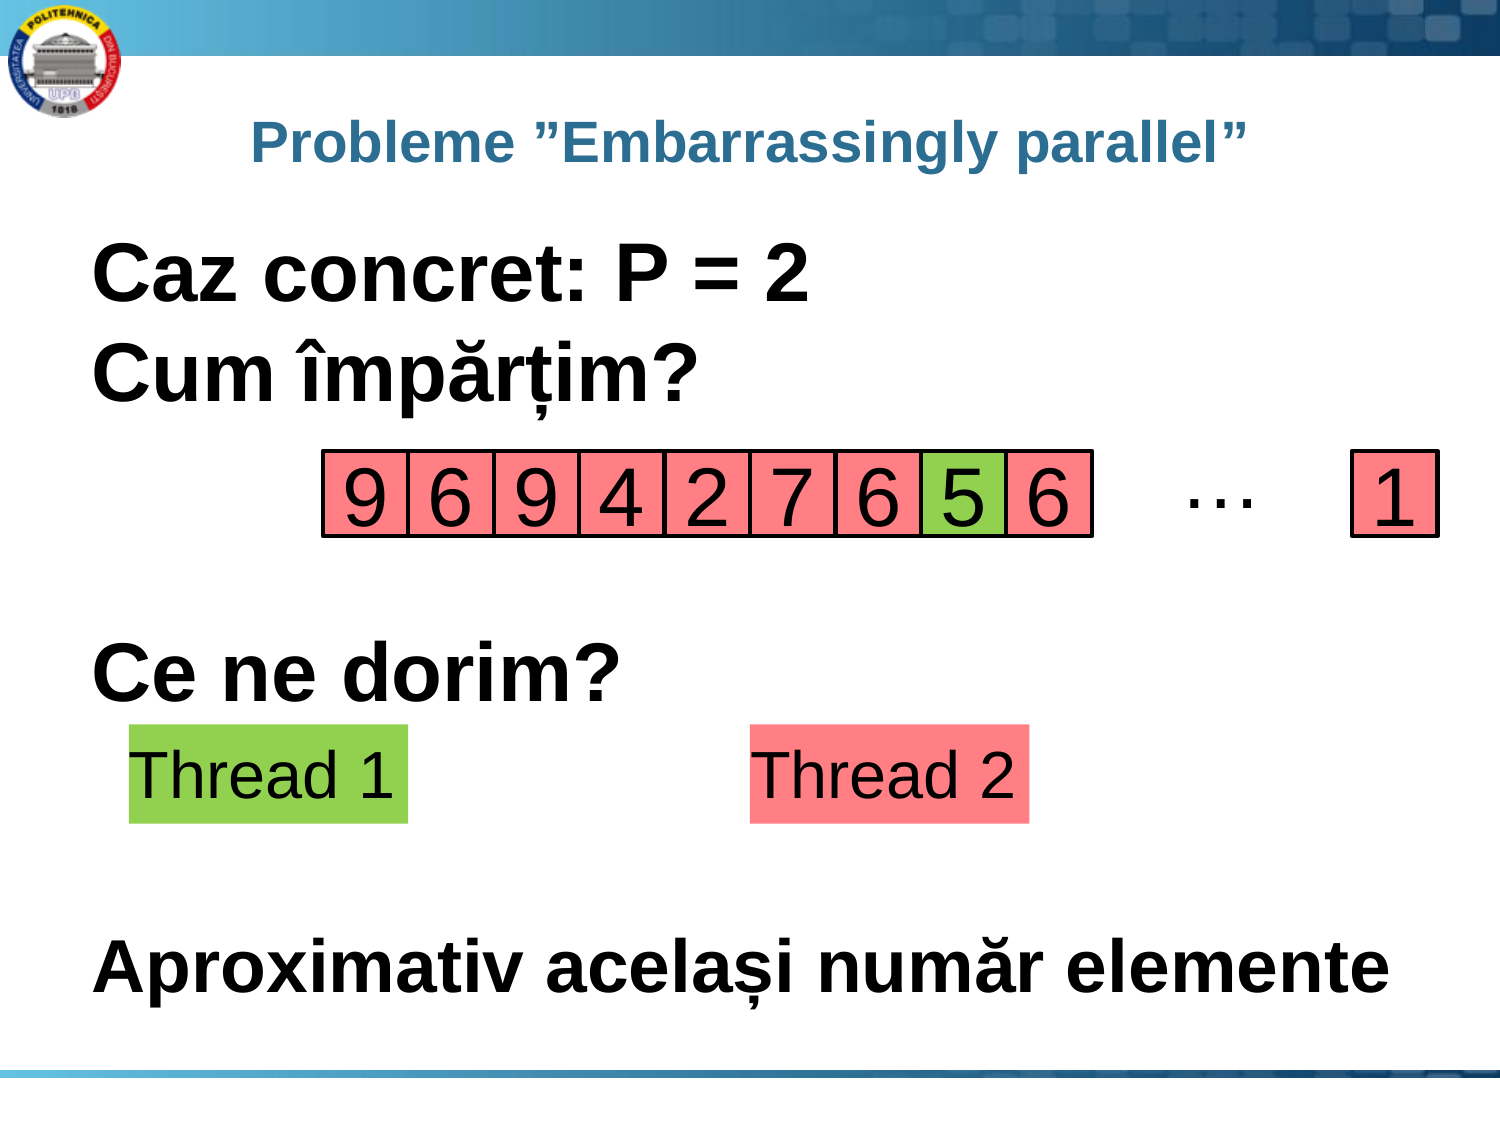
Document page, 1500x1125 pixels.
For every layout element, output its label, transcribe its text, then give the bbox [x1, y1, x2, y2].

text_box 9 [321, 449, 406, 538]
text_box 9 [492, 449, 577, 538]
text_box Thread 2 [749, 724, 1030, 824]
picture [0, 1070, 1500, 1078]
text_box 1 [1350, 449, 1440, 538]
text_box 7 [748, 449, 833, 538]
title Probleme ”Embarrassingly parallel” [51, 102, 1449, 178]
text_box 2 [662, 449, 748, 538]
text_box Thread 1 [128, 724, 409, 824]
text_box 5 [919, 449, 1004, 538]
text_box 4 [577, 449, 662, 538]
text_box 6 [833, 449, 919, 538]
text_box 6 [406, 449, 492, 538]
text_box … [1165, 417, 1279, 533]
text_box Caz concret: P = 2 Cum împărțim? Ce ne dorim? Aproximativ același număr elemente [76, 210, 1474, 1016]
picture [0, 0, 1500, 118]
text_box 6 [1004, 449, 1094, 538]
